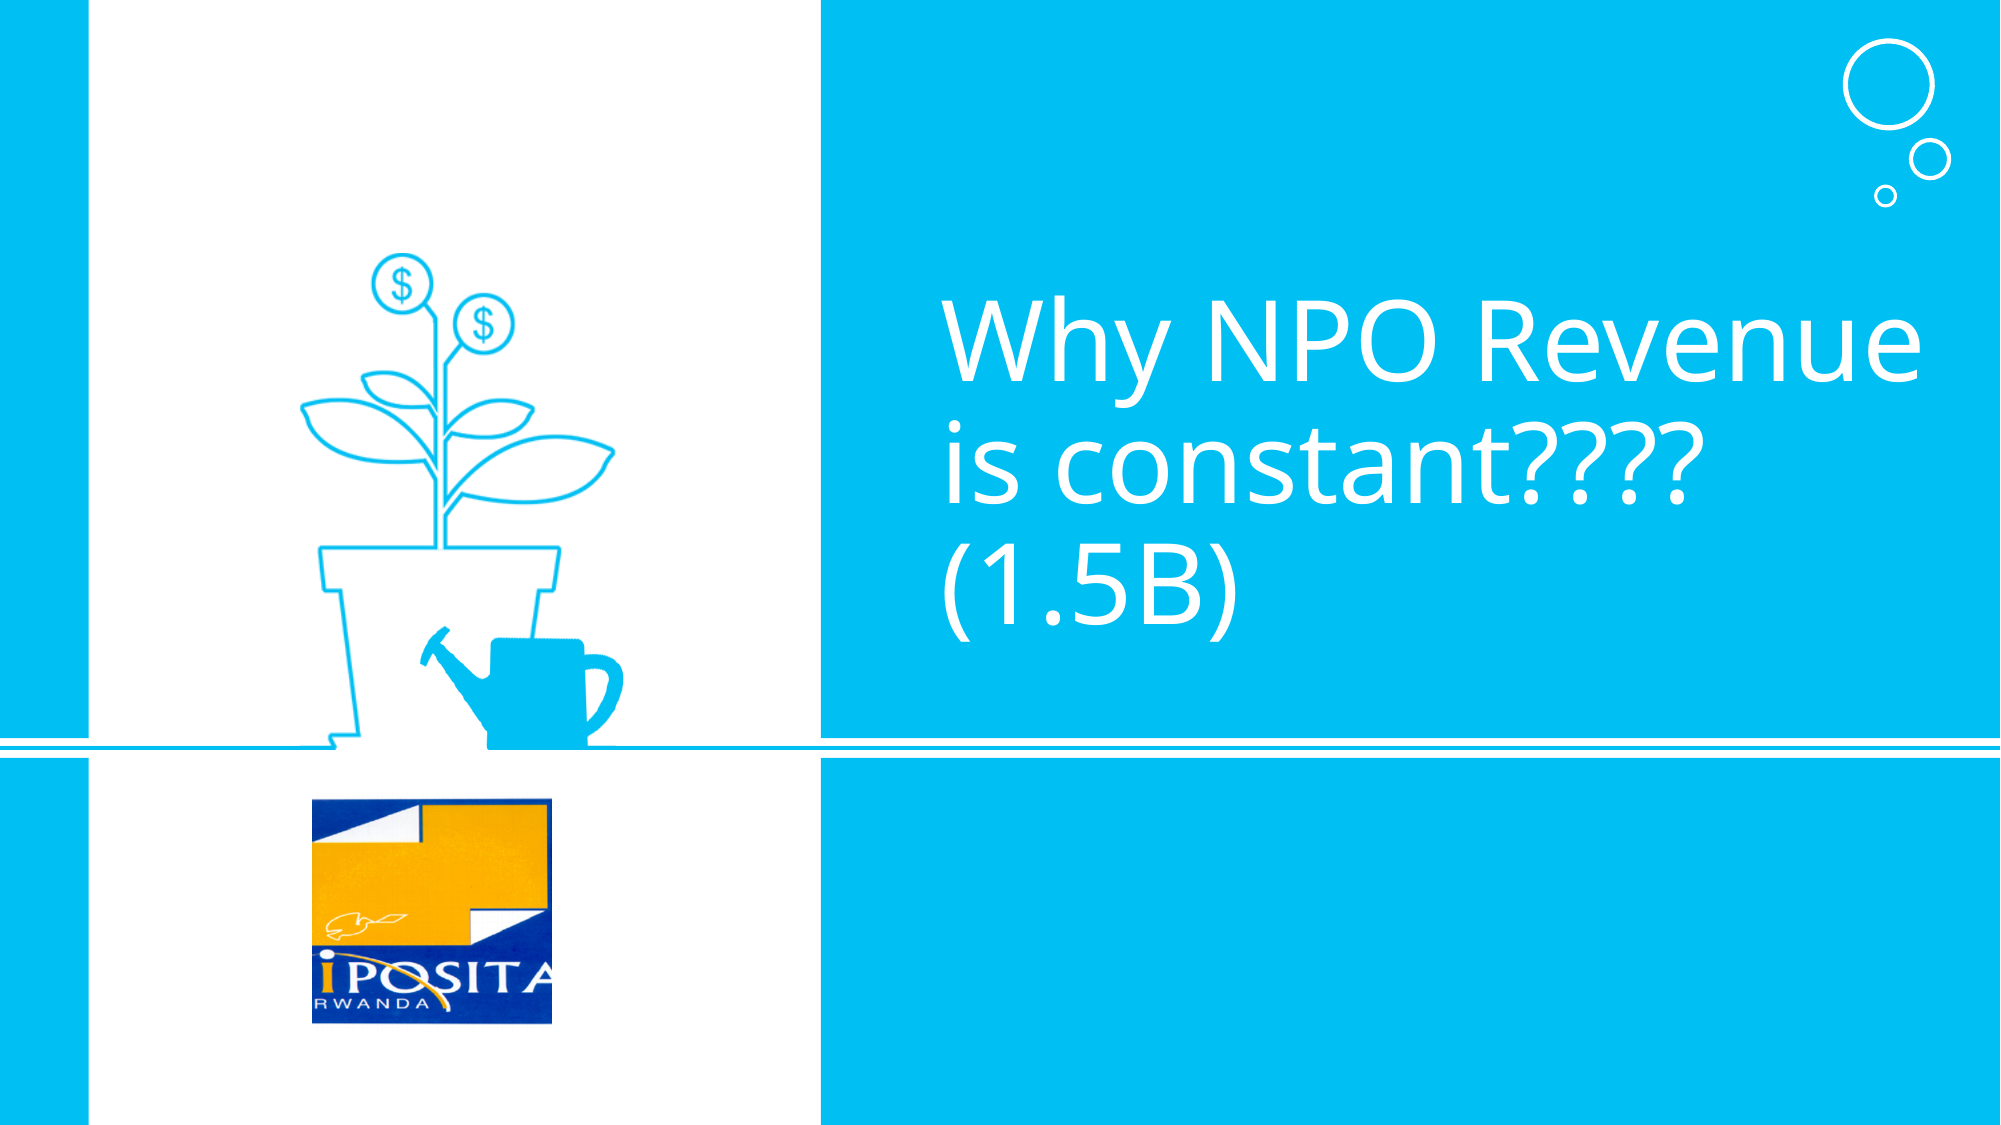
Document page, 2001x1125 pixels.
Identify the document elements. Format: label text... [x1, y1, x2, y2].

picture [312, 791, 552, 1032]
picture [1055, 296, 1105, 380]
picture [986, 544, 1013, 623]
picture [1801, 321, 1851, 382]
picture [1603, 321, 1658, 380]
list Why NPO Revenue is constant???? (1.5B) [926, 411, 1984, 523]
picture [1115, 321, 1170, 407]
picture [1548, 320, 1598, 382]
picture [1211, 544, 1235, 641]
picture [1733, 320, 1783, 380]
picture [0, 253, 434, 745]
picture [1667, 320, 1717, 382]
picture [1869, 320, 1919, 382]
picture [1212, 301, 1275, 380]
picture [1076, 544, 1125, 625]
picture [942, 301, 1042, 380]
picture [305, 253, 2000, 750]
picture [1361, 300, 1434, 382]
picture [1047, 611, 1059, 625]
picture [586, 669, 608, 721]
picture [945, 544, 969, 641]
picture [1297, 301, 1348, 380]
picture [375, 257, 429, 311]
picture [1482, 301, 1537, 380]
picture [1144, 544, 1199, 623]
picture [457, 297, 511, 351]
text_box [1853, 40, 1941, 202]
